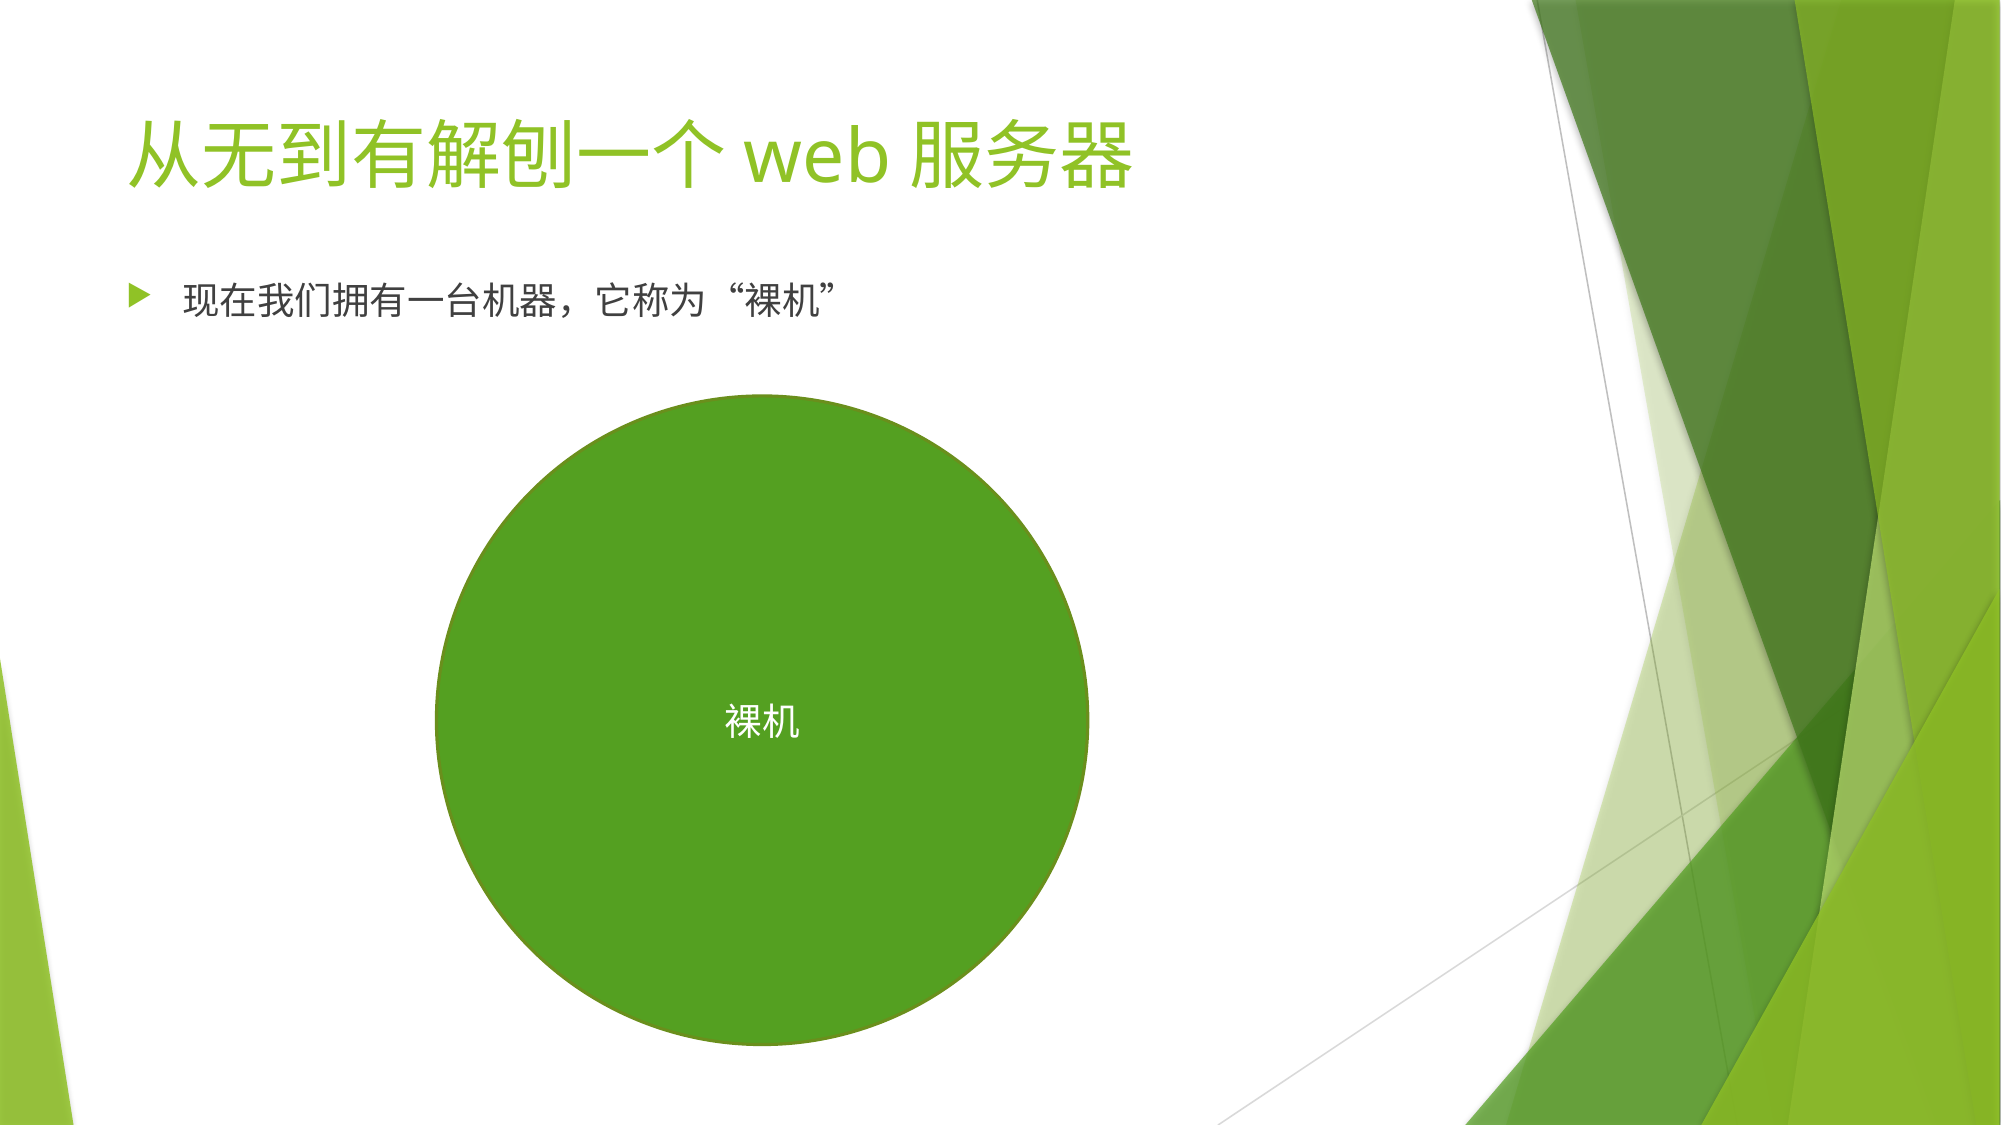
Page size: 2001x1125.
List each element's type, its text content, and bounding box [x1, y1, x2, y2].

text_box 裸机 [434, 394, 1090, 1047]
title 从无到有解刨一个web服务器 [111, 99, 1522, 269]
list 现在我们拥有一台机器，它称为“裸机” [111, 269, 1522, 906]
